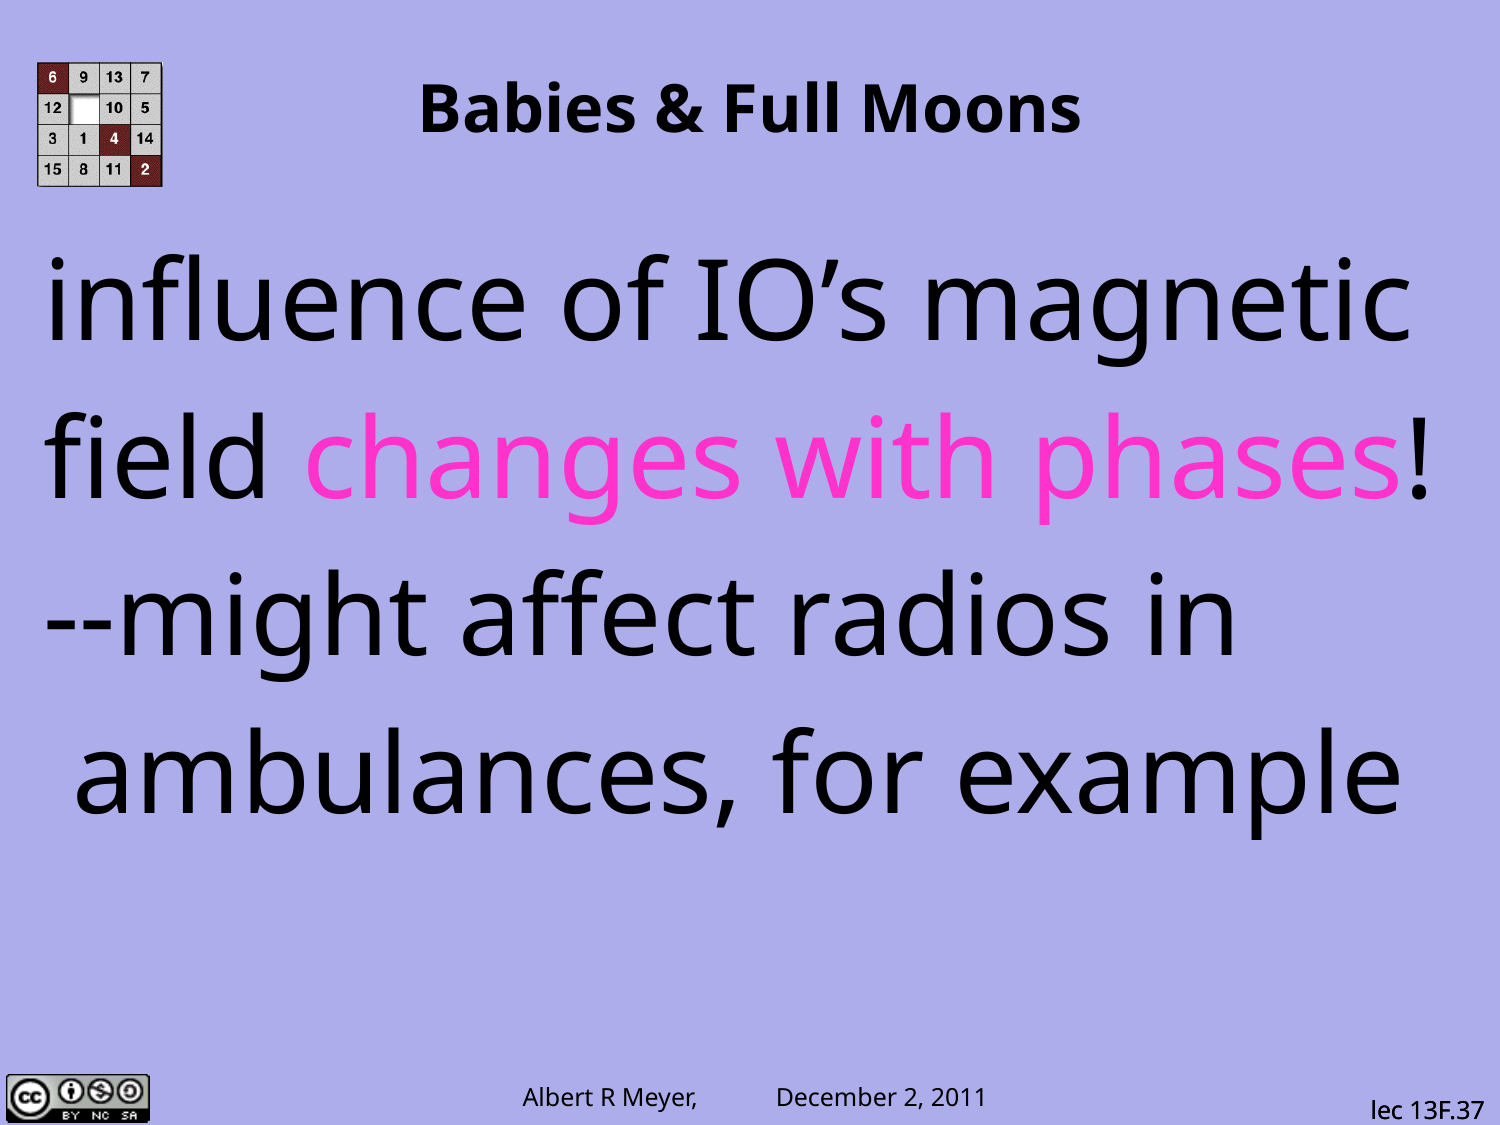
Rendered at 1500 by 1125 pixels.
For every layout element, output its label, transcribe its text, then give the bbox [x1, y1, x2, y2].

text_box lec 13F.37 [1262, 1087, 1500, 1125]
list influence of IO’s magnetic field changes with phases! --might affect radios in ambulances, for example [28, 220, 1469, 901]
title Babies & Full Moons [212, 37, 1288, 176]
picture [6, 1074, 150, 1123]
picture [37, 62, 163, 187]
